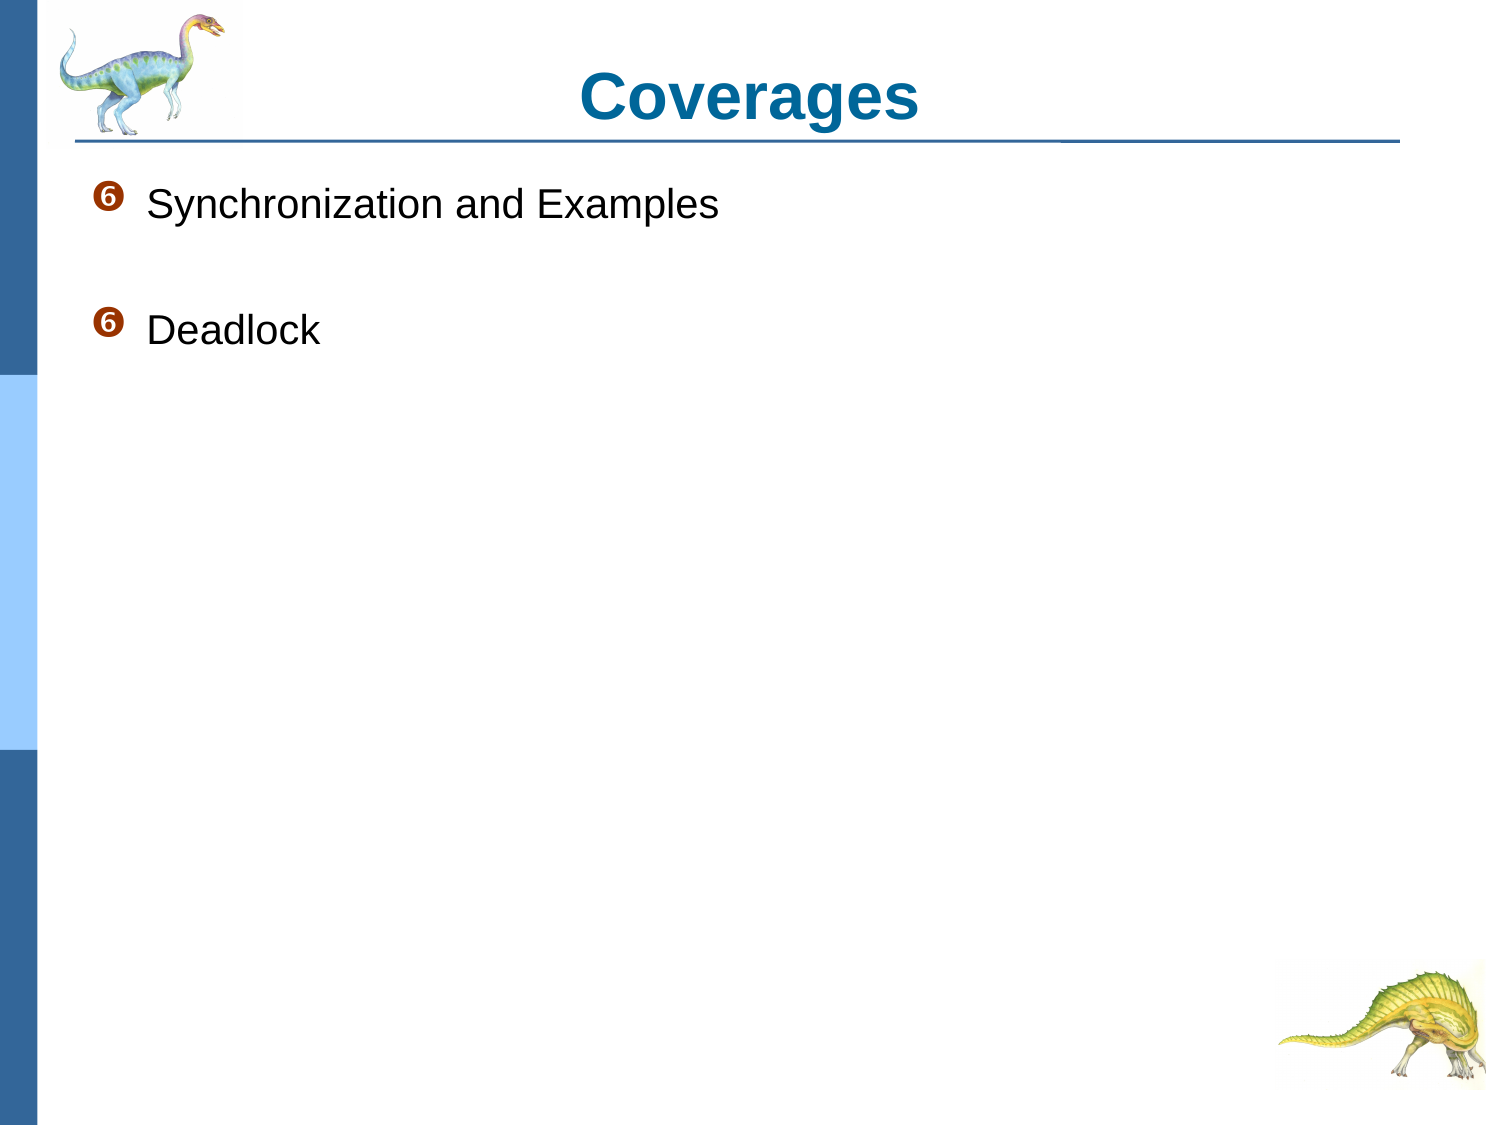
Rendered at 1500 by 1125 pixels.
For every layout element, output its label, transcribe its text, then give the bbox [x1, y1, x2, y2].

list Synchronization and Examples Deadlock [75, 169, 1374, 913]
title Coverages [75, 45, 1425, 141]
picture [1275, 959, 1486, 1090]
picture [46, 0, 243, 149]
